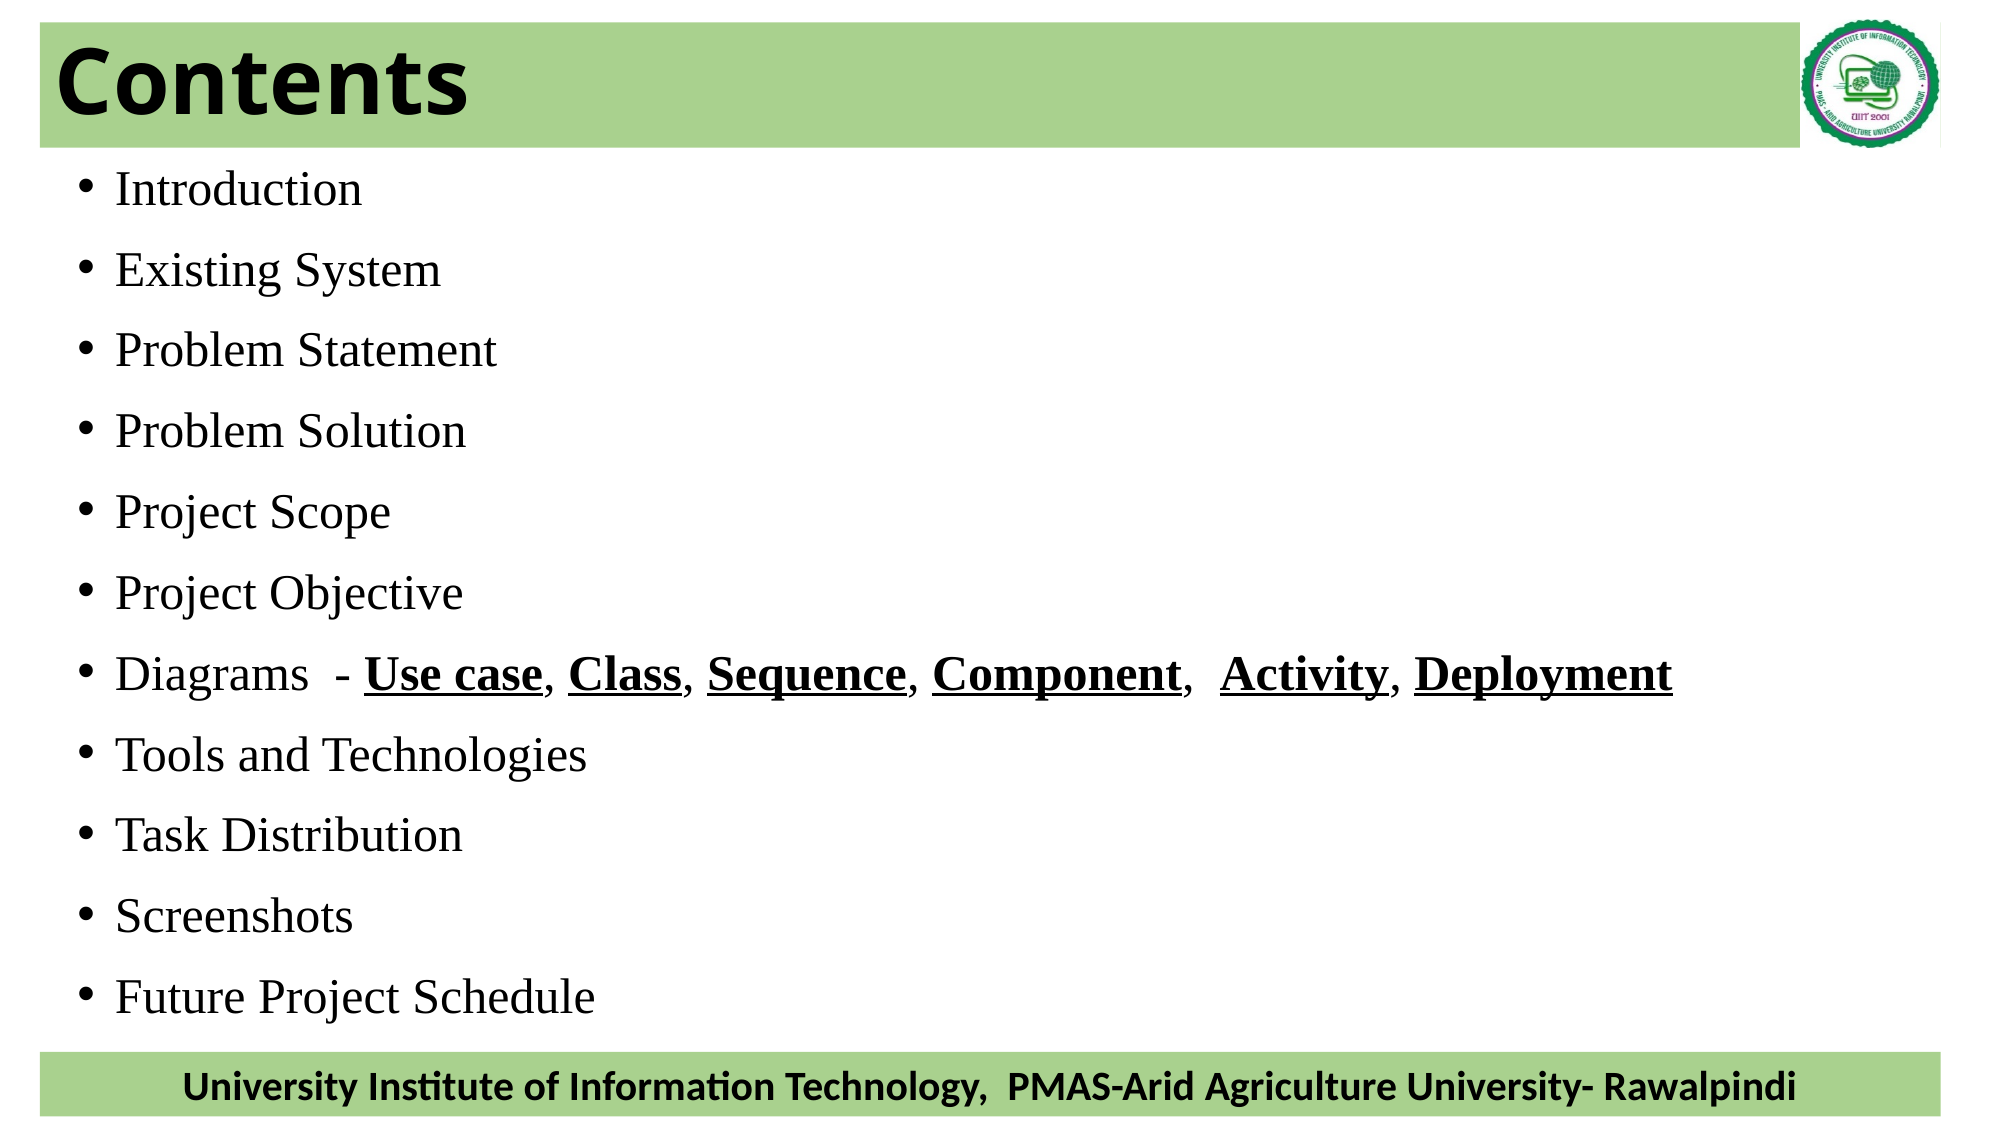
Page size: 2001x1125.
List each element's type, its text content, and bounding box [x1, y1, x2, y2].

picture [1799, 19, 1941, 148]
text_box University Institute of Information Technology, PMAS-Arid Agriculture University- Rawalpindi [39, 1051, 1941, 1117]
list Introduction Existing System Problem Statement Problem Solution Project Scope Project Objective Diagrams - Use case, Class, Sequence, Component, Activity, Deployment Tools and Technologies Task Distribution Screenshots Future Project Schedule [62, 147, 1941, 1020]
title Contents [39, 22, 1799, 148]
